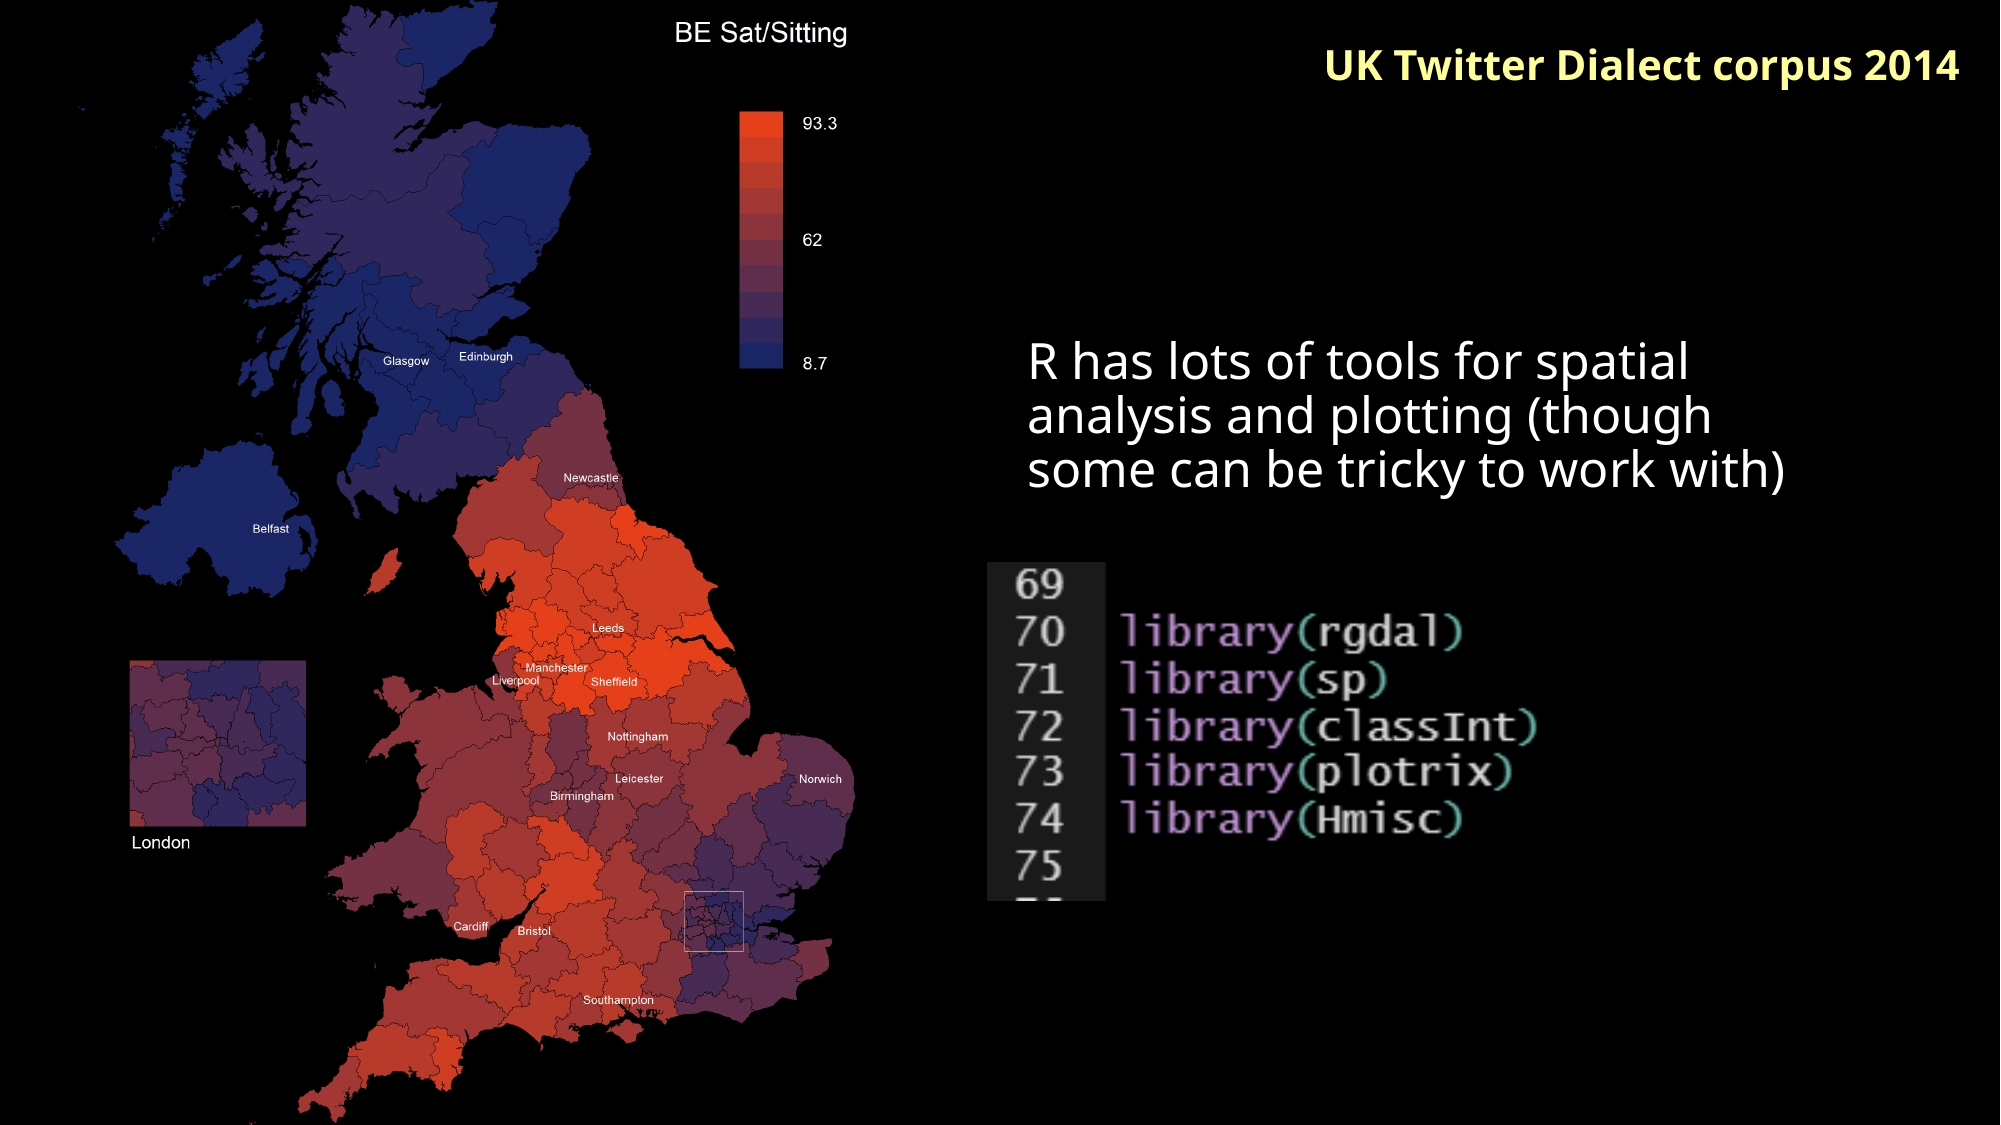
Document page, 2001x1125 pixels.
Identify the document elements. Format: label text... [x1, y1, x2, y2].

text_box UK Twitter Dialect corpus 2014 [1040, 30, 1975, 96]
picture [987, 562, 1722, 901]
list R has lots of tools for spatial analysis and plotting (though some can be tricky to work with) [1012, 328, 1863, 1014]
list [41, 0, 884, 1125]
